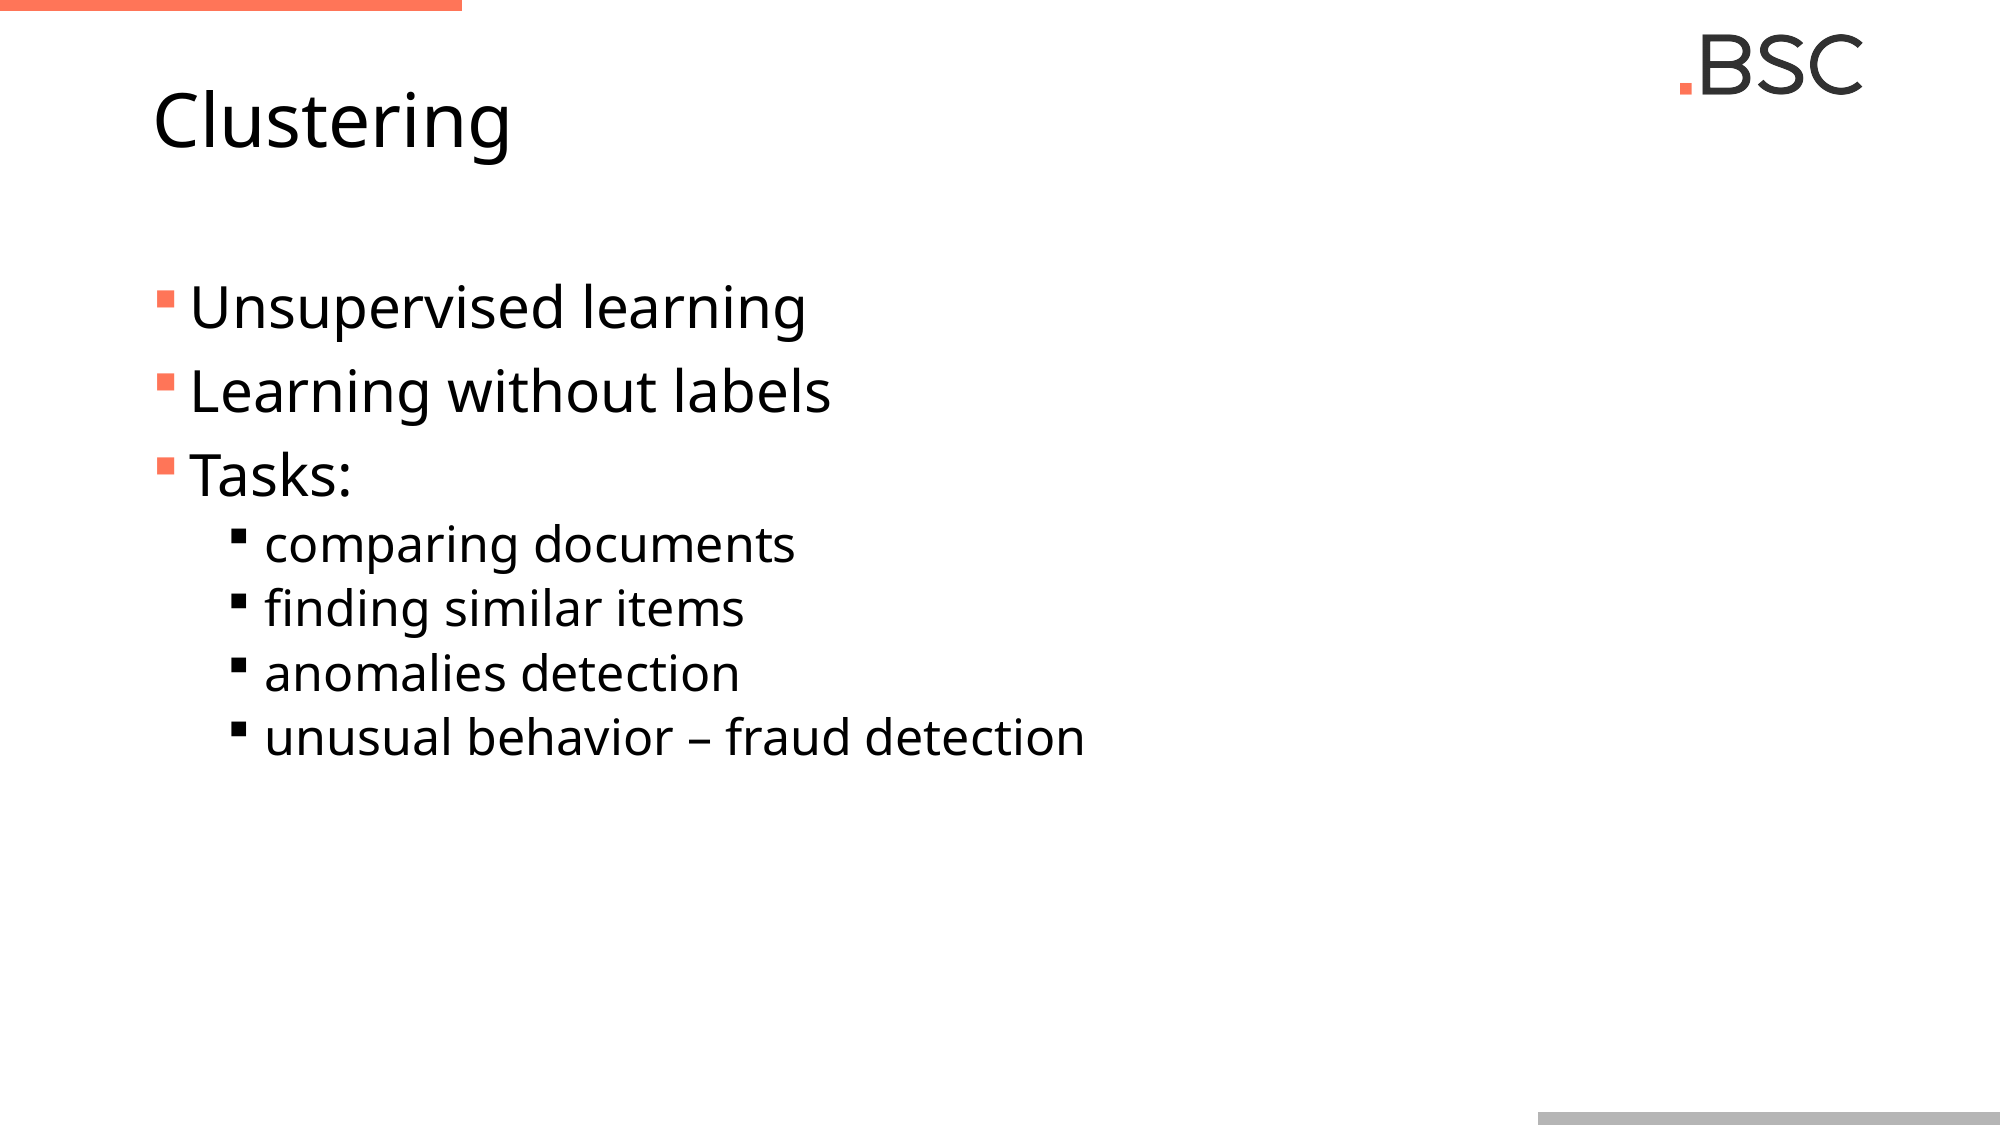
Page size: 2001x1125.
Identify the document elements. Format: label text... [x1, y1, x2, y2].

list Unsupervised learning Learning without labels Tasks: comparing documents finding similar items anomalies detection unusual behavior – fraud detection [137, 270, 1863, 1014]
title Clustering [138, 15, 1261, 233]
picture [1680, 34, 1863, 95]
